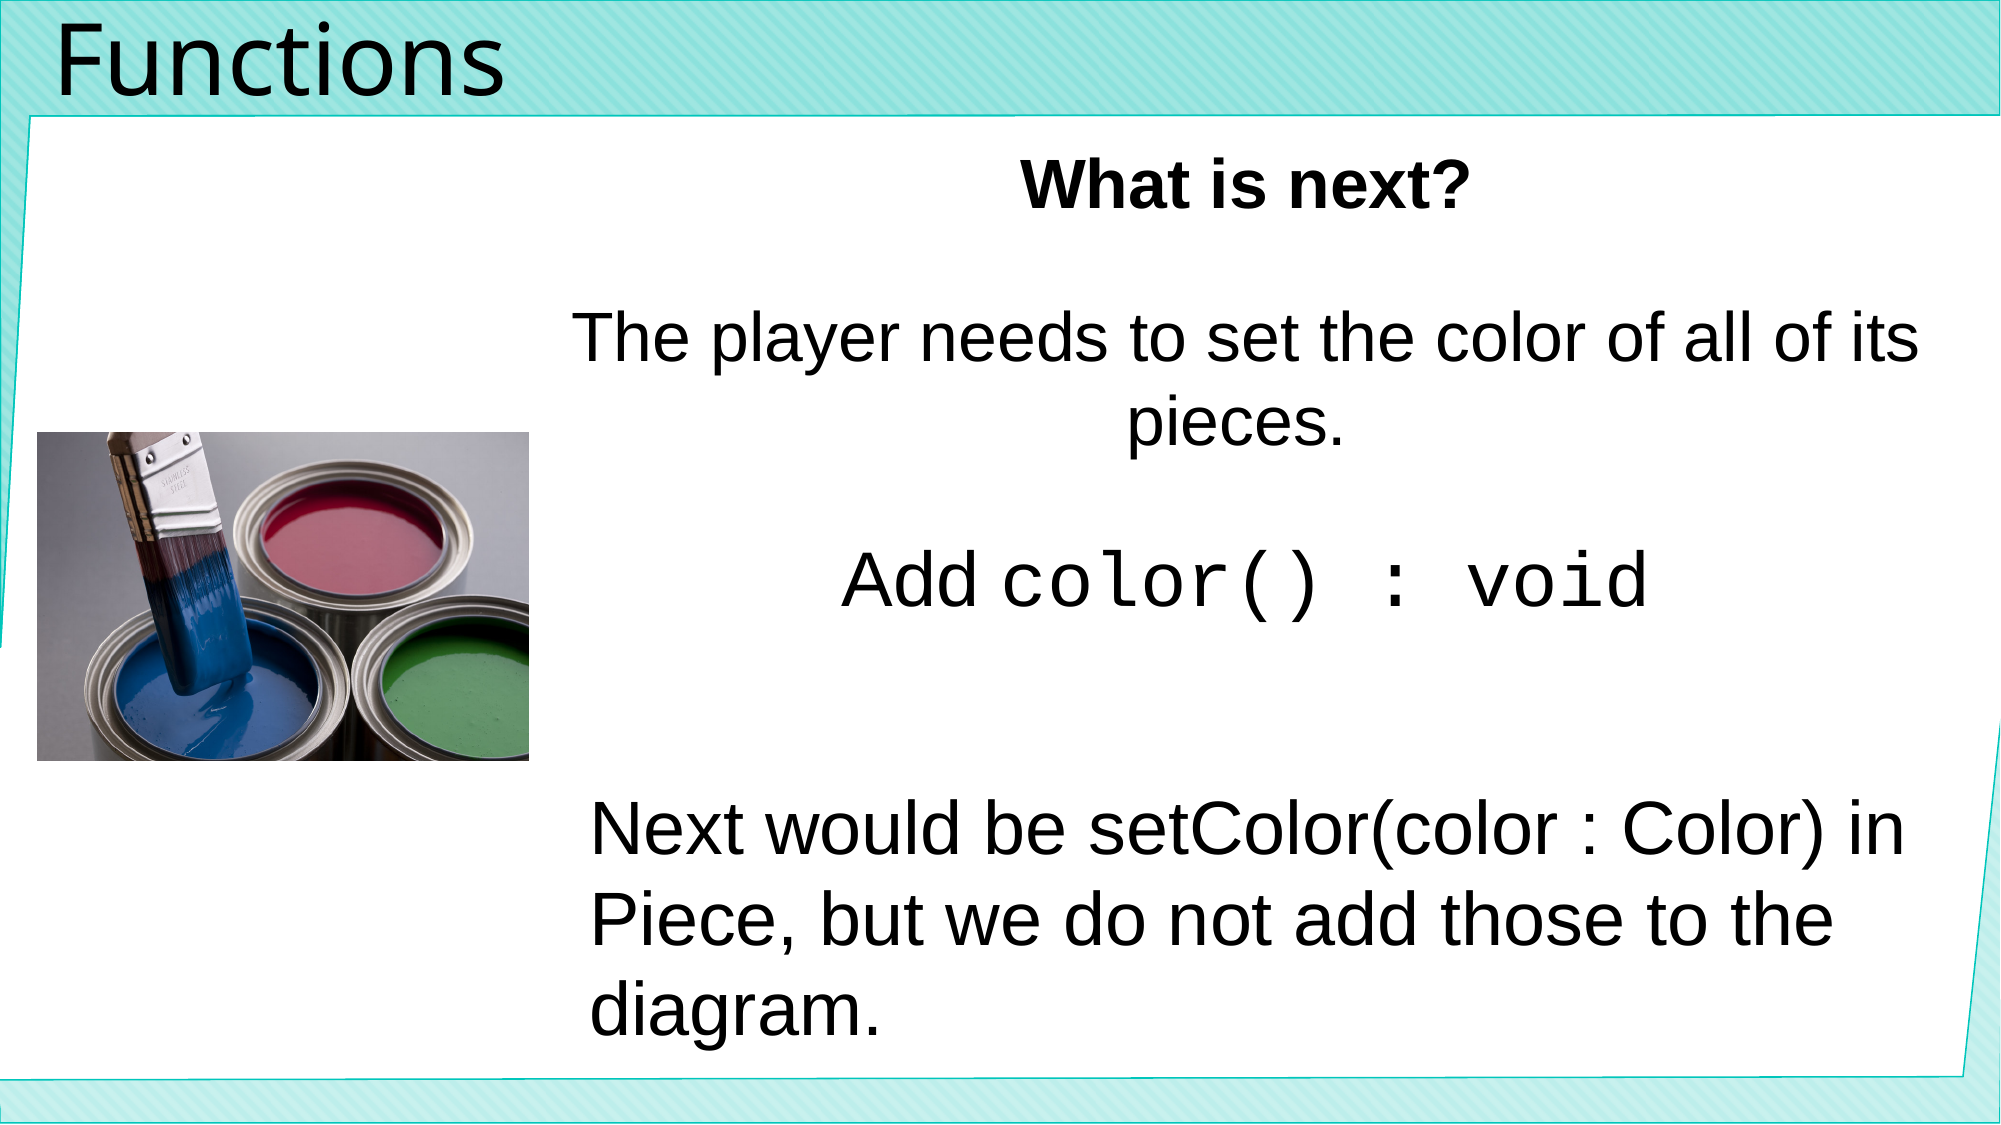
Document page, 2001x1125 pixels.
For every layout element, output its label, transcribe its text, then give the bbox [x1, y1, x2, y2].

list What is next? The player needs to set the color of all of its pieces. Add color() : void Next would be setColor(color : Color) in Piece, but we do not add those to the diagram. [555, 131, 1939, 1062]
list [36, 432, 529, 761]
title Functions [37, 6, 1939, 106]
